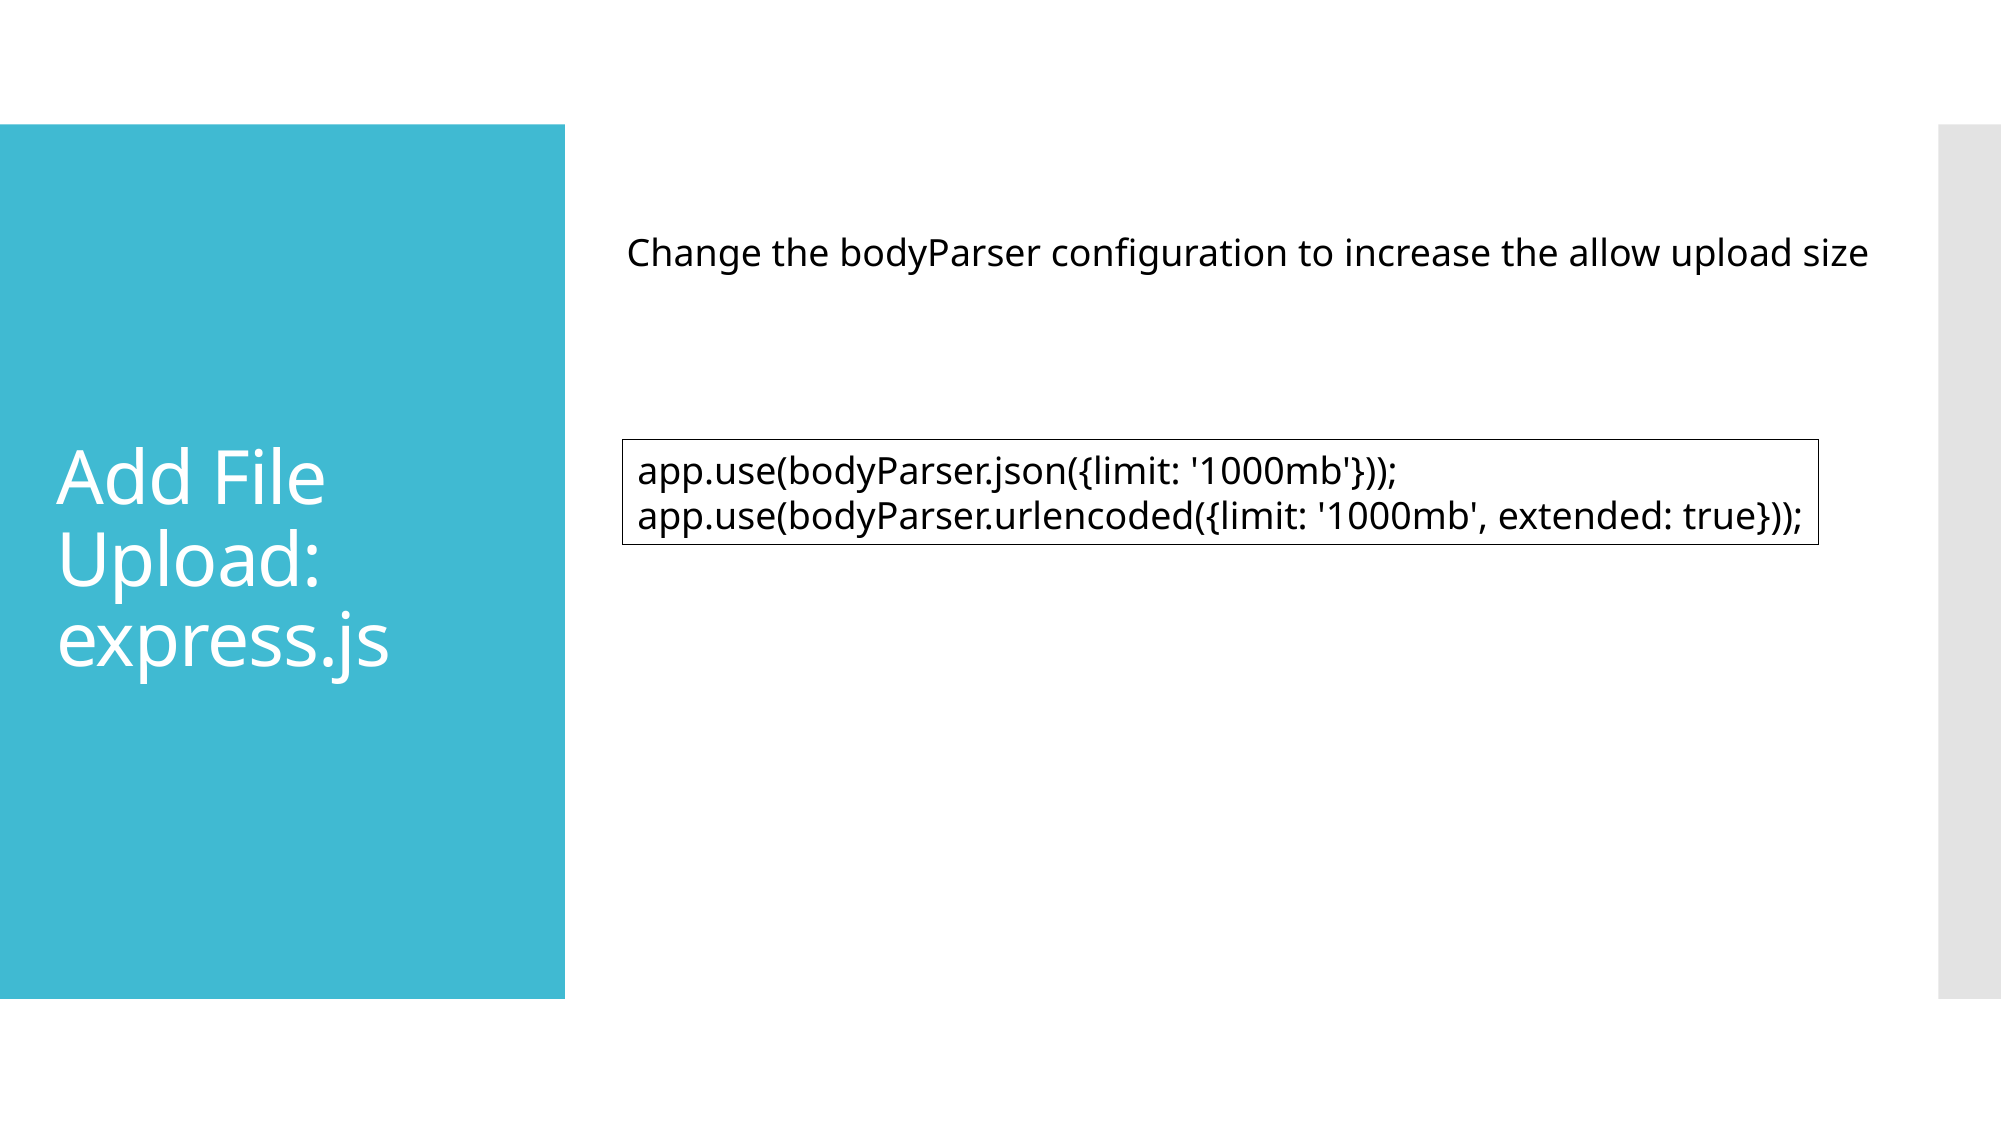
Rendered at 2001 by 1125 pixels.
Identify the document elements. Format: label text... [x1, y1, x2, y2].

title Add File Upload: express.js [41, 184, 525, 940]
text_box app.use(bodyParser.json({limit: '1000mb'})); app.use(bodyParser.urlencoded({limit: '1000mb', extended: true})); [622, 439, 1819, 545]
text_box Change the bodyParser configuration to increase the allow upload size [611, 221, 1886, 282]
